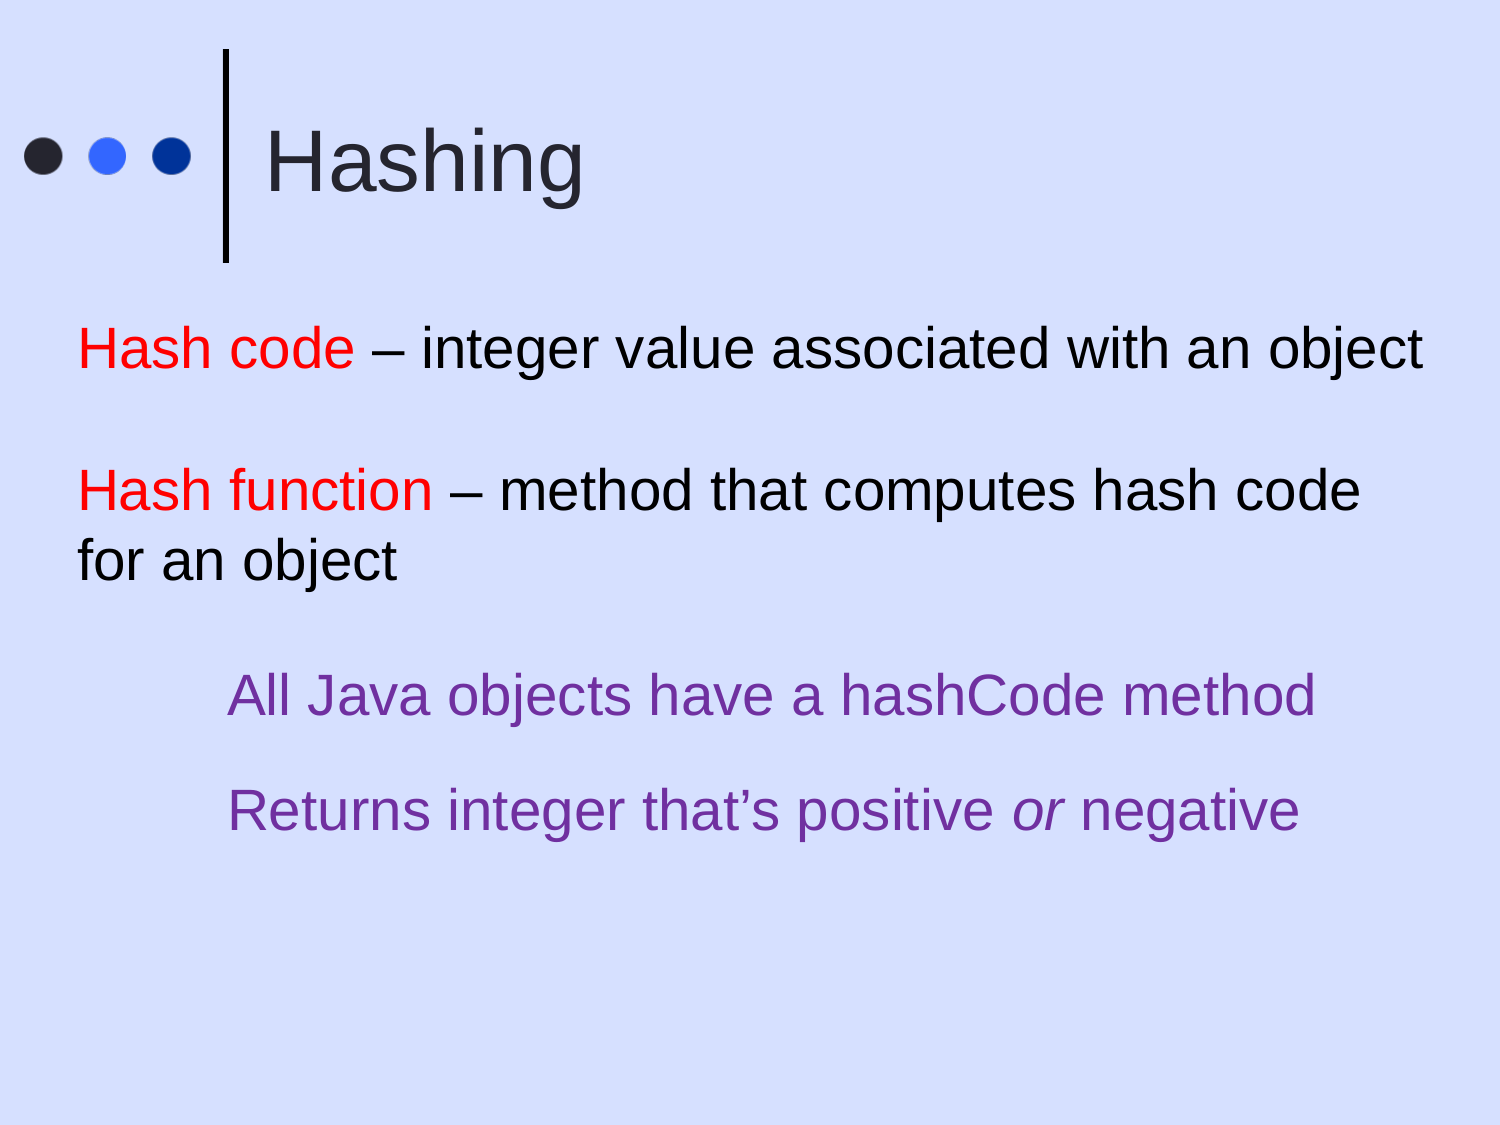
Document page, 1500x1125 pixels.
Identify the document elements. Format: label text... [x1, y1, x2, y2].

picture [24, 49, 229, 263]
text_box Hash function – method that computes hash code for an object [62, 444, 1400, 600]
text_box All Java objects have a hashCode method [212, 650, 1338, 735]
title Hashing [249, 31, 1400, 282]
text_box Hash code – integer value associated with an object [62, 302, 1450, 388]
text_box Returns integer that’s positive or negative [212, 764, 1400, 850]
